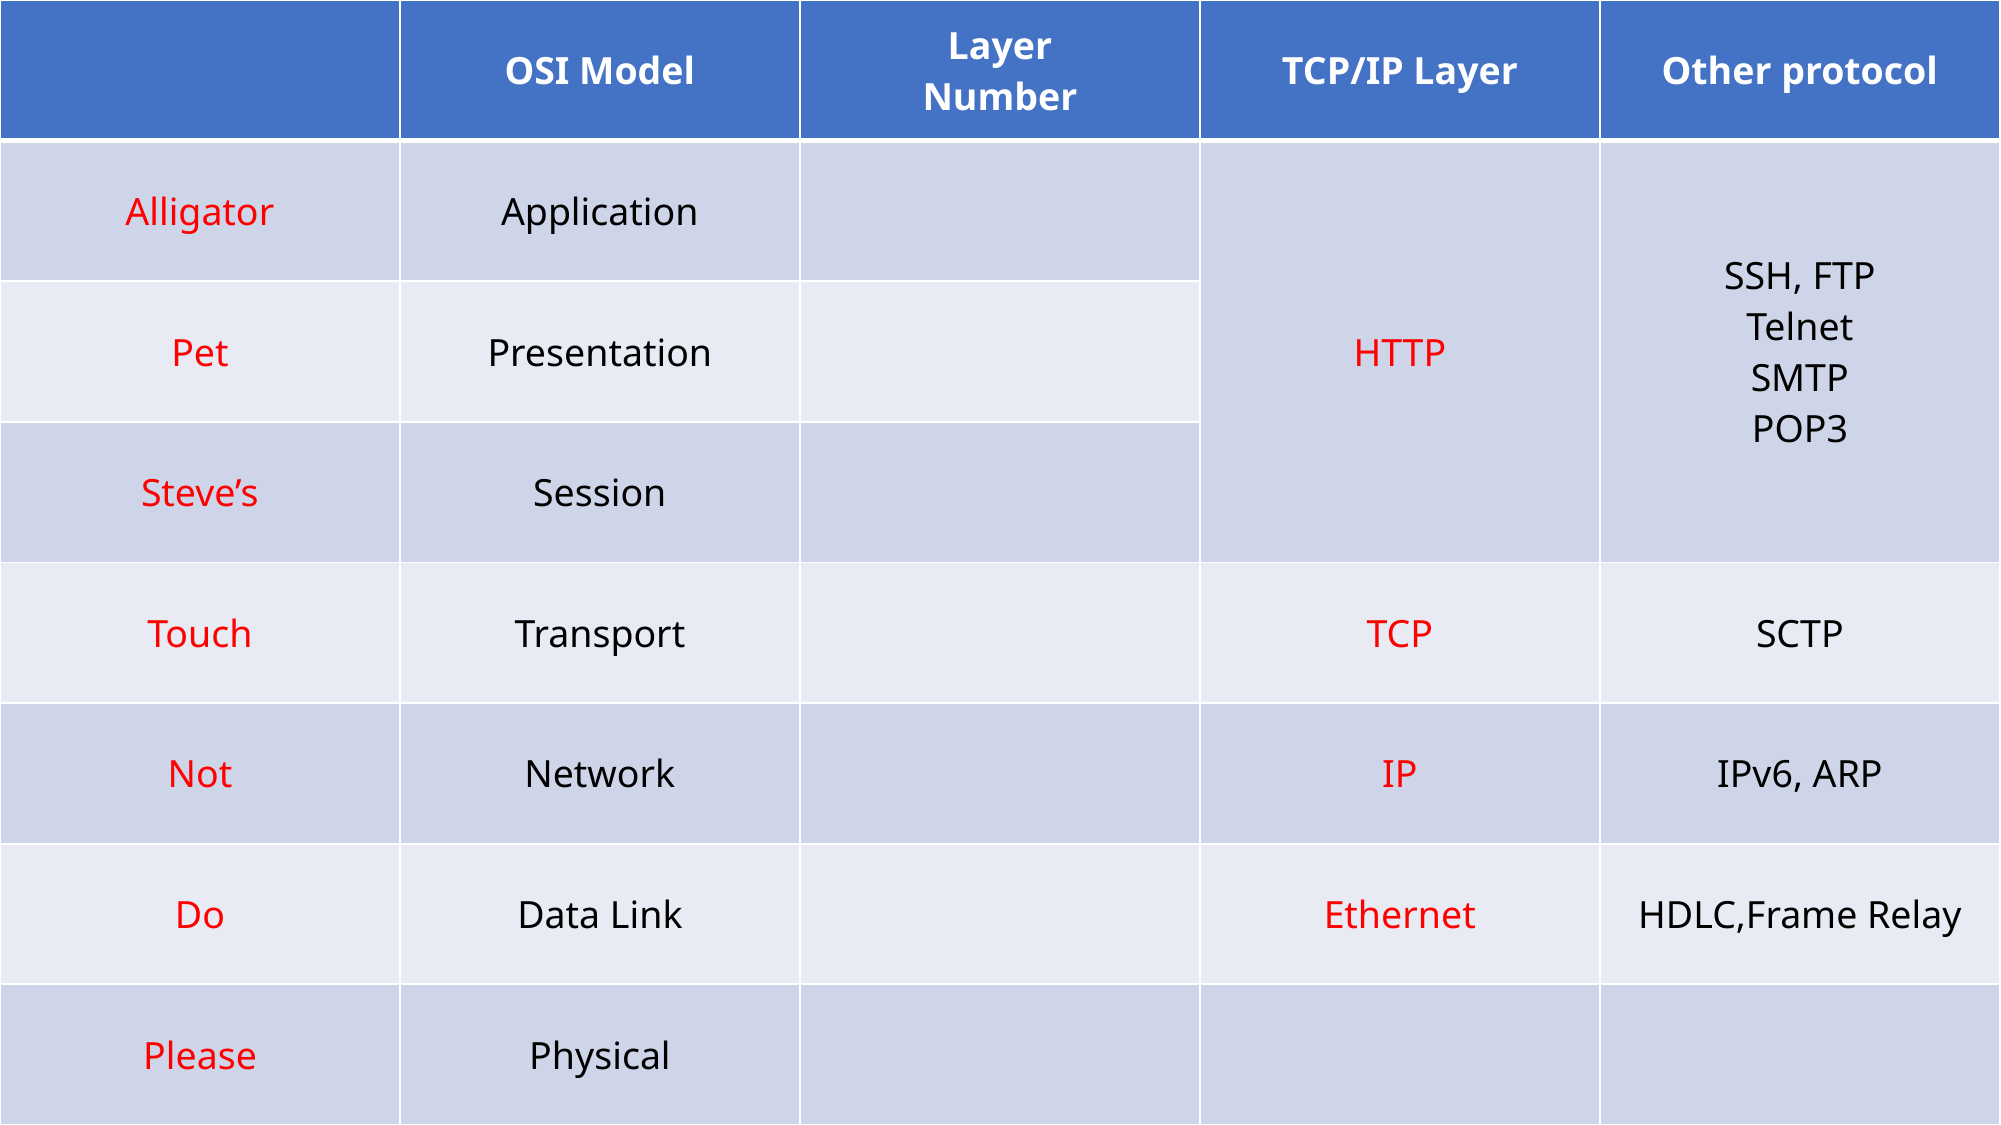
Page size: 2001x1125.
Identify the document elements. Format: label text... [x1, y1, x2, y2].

table_cell Physical [401, 985, 799, 1124]
table_cell [801, 985, 1199, 1124]
table_cell [1201, 985, 1599, 1124]
table_cell HTTP [1201, 143, 1599, 562]
table_cell IP [1201, 704, 1599, 843]
table_cell SSH, FTP Telnet SMTP POP3 [1601, 143, 1999, 562]
table_cell [801, 423, 1199, 562]
table_cell Network [401, 704, 799, 843]
table_cell Not [1, 704, 399, 843]
table_cell Session [401, 423, 799, 562]
table_cell TCP [1201, 563, 1599, 702]
table_cell [801, 704, 1199, 843]
table_header OSI Model [401, 1, 799, 138]
table_cell [1601, 985, 1999, 1124]
table_cell [801, 845, 1199, 983]
table_cell Presentation [401, 282, 799, 421]
table_cell Pet [1, 282, 399, 421]
table_cell [801, 143, 1199, 280]
table_cell IPv6, ARP [1601, 704, 1999, 843]
table_header TCP/IP Layer [1201, 1, 1599, 138]
table_cell Please [1, 985, 399, 1124]
table_cell Ethernet [1201, 845, 1599, 983]
table_cell Do [1, 845, 399, 983]
table_cell HDLC,Frame Relay [1601, 845, 1999, 983]
table_cell SCTP [1601, 563, 1999, 702]
table_cell Transport [401, 563, 799, 702]
table_cell Touch [1, 563, 399, 702]
table_header Other protocol [1601, 1, 1999, 138]
table_cell [801, 282, 1199, 421]
table_header Layer Number [801, 1, 1199, 138]
table_cell Application [401, 143, 799, 280]
table_cell Steve’s [1, 423, 399, 562]
table_header [1, 1, 399, 138]
table_cell Alligator [1, 143, 399, 280]
table_cell [801, 563, 1199, 702]
table_cell Data Link [401, 845, 799, 983]
